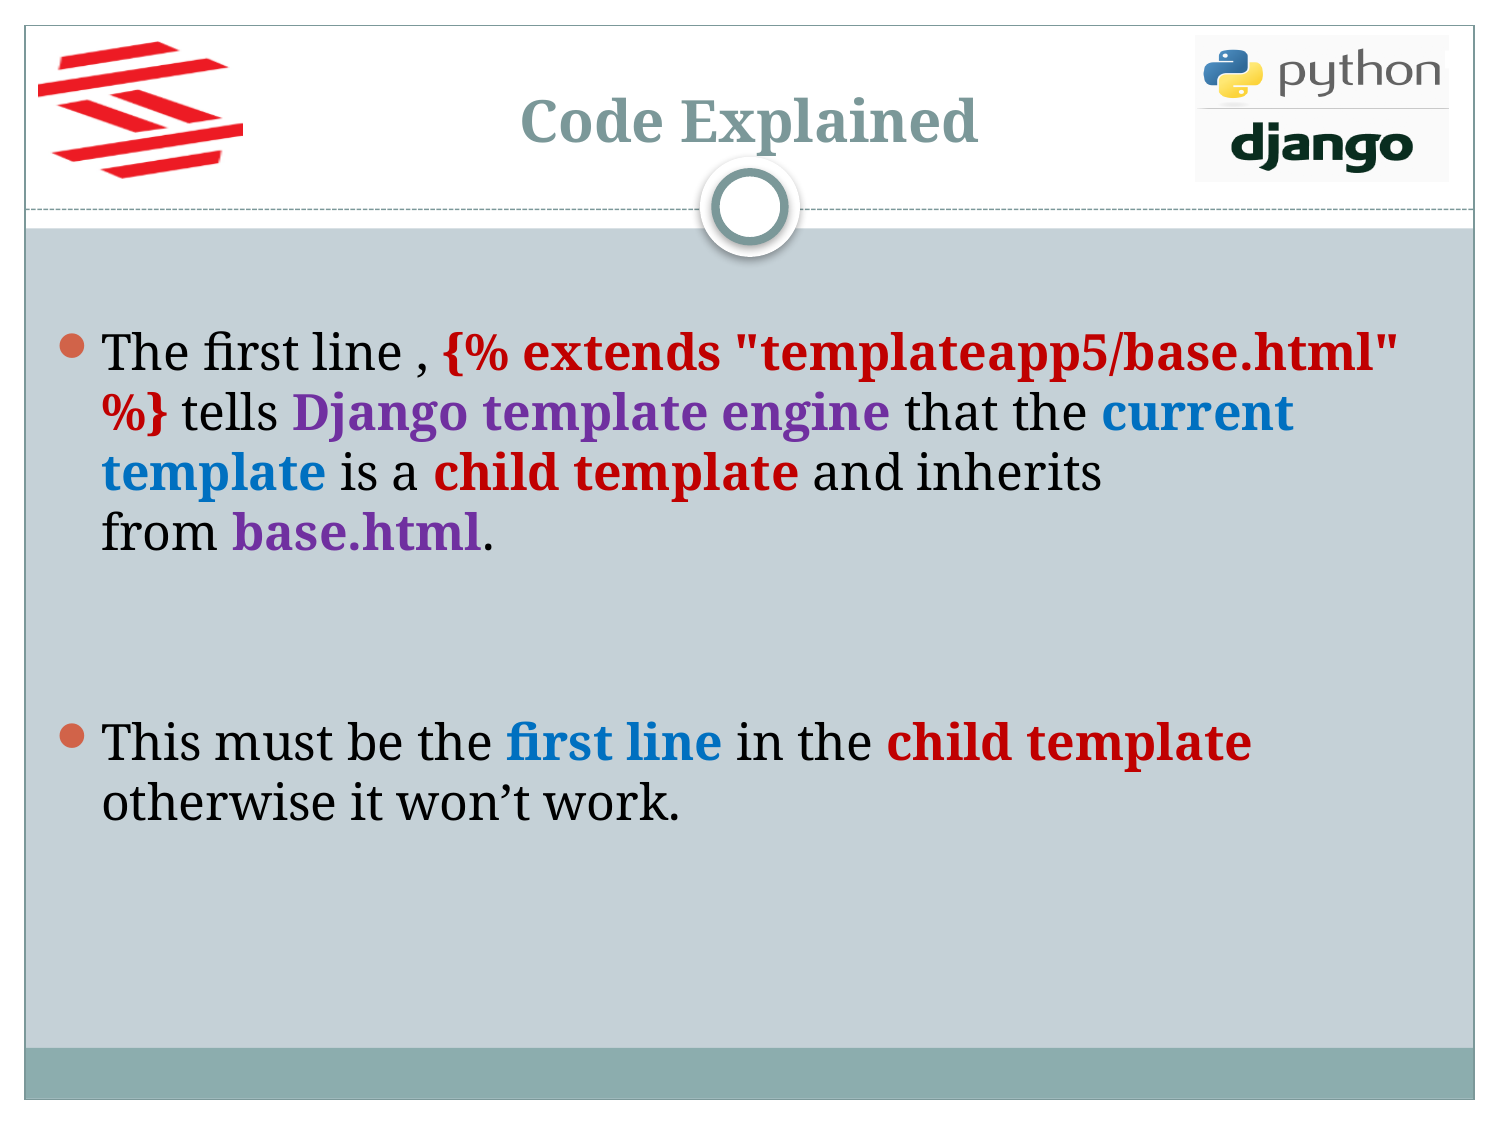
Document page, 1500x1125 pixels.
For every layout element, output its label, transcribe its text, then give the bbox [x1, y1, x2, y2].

title Code Explained [237, 37, 1190, 162]
picture [37, 40, 243, 185]
picture [1195, 34, 1449, 183]
list The first line , {% extends "templateapp5/base.html" %} tells Django template engine that the current template is a child template and inherits from base.html. This must be the first line in the child template otherwise it won’t work. [41, 243, 1471, 1125]
